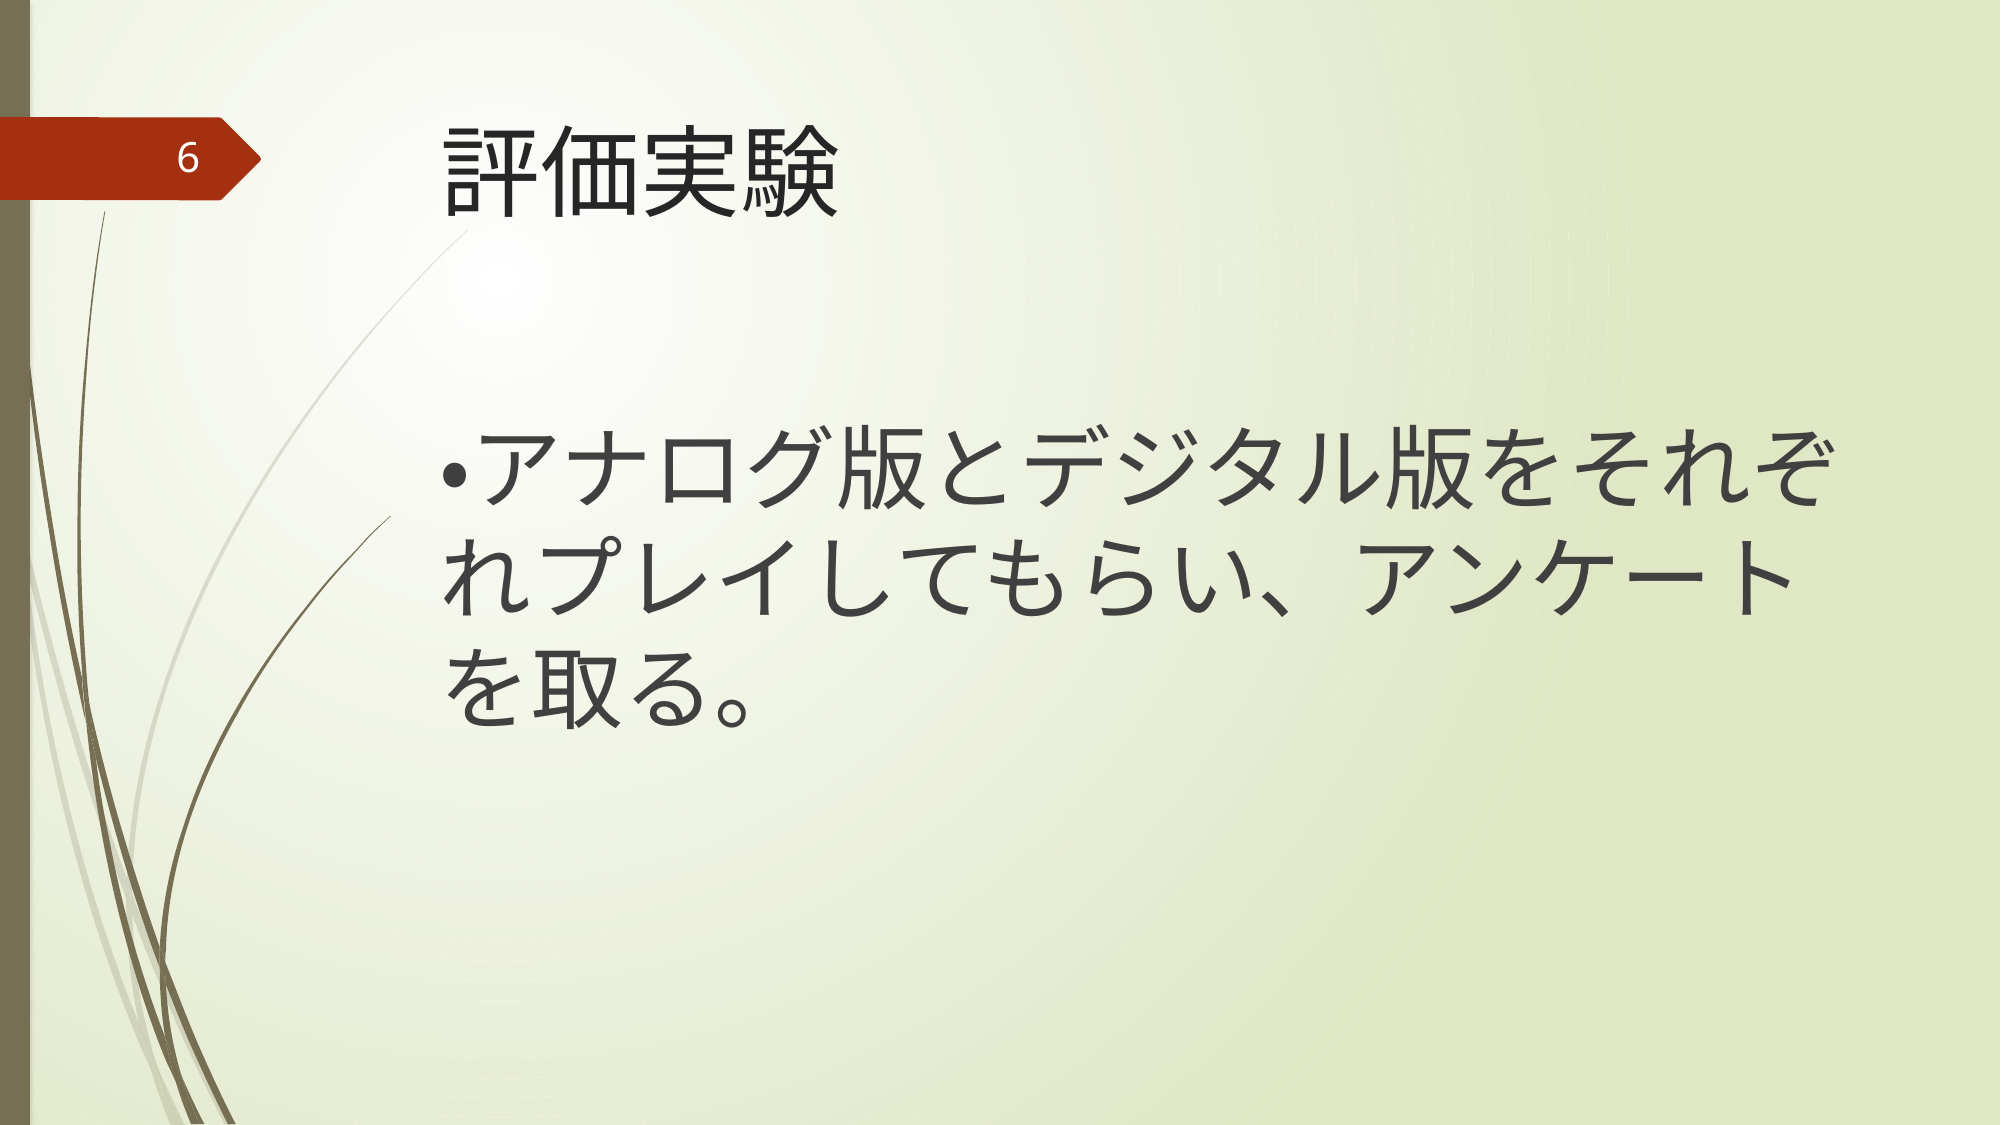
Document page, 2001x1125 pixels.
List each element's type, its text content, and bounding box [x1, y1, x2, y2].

slide_number 6 [87, 129, 216, 190]
list ・アナログ版とデジタル版をそれぞれプレイしてもらい、アンケートを取る。 [424, 402, 1888, 1023]
title 評価実験 [425, 102, 1888, 313]
